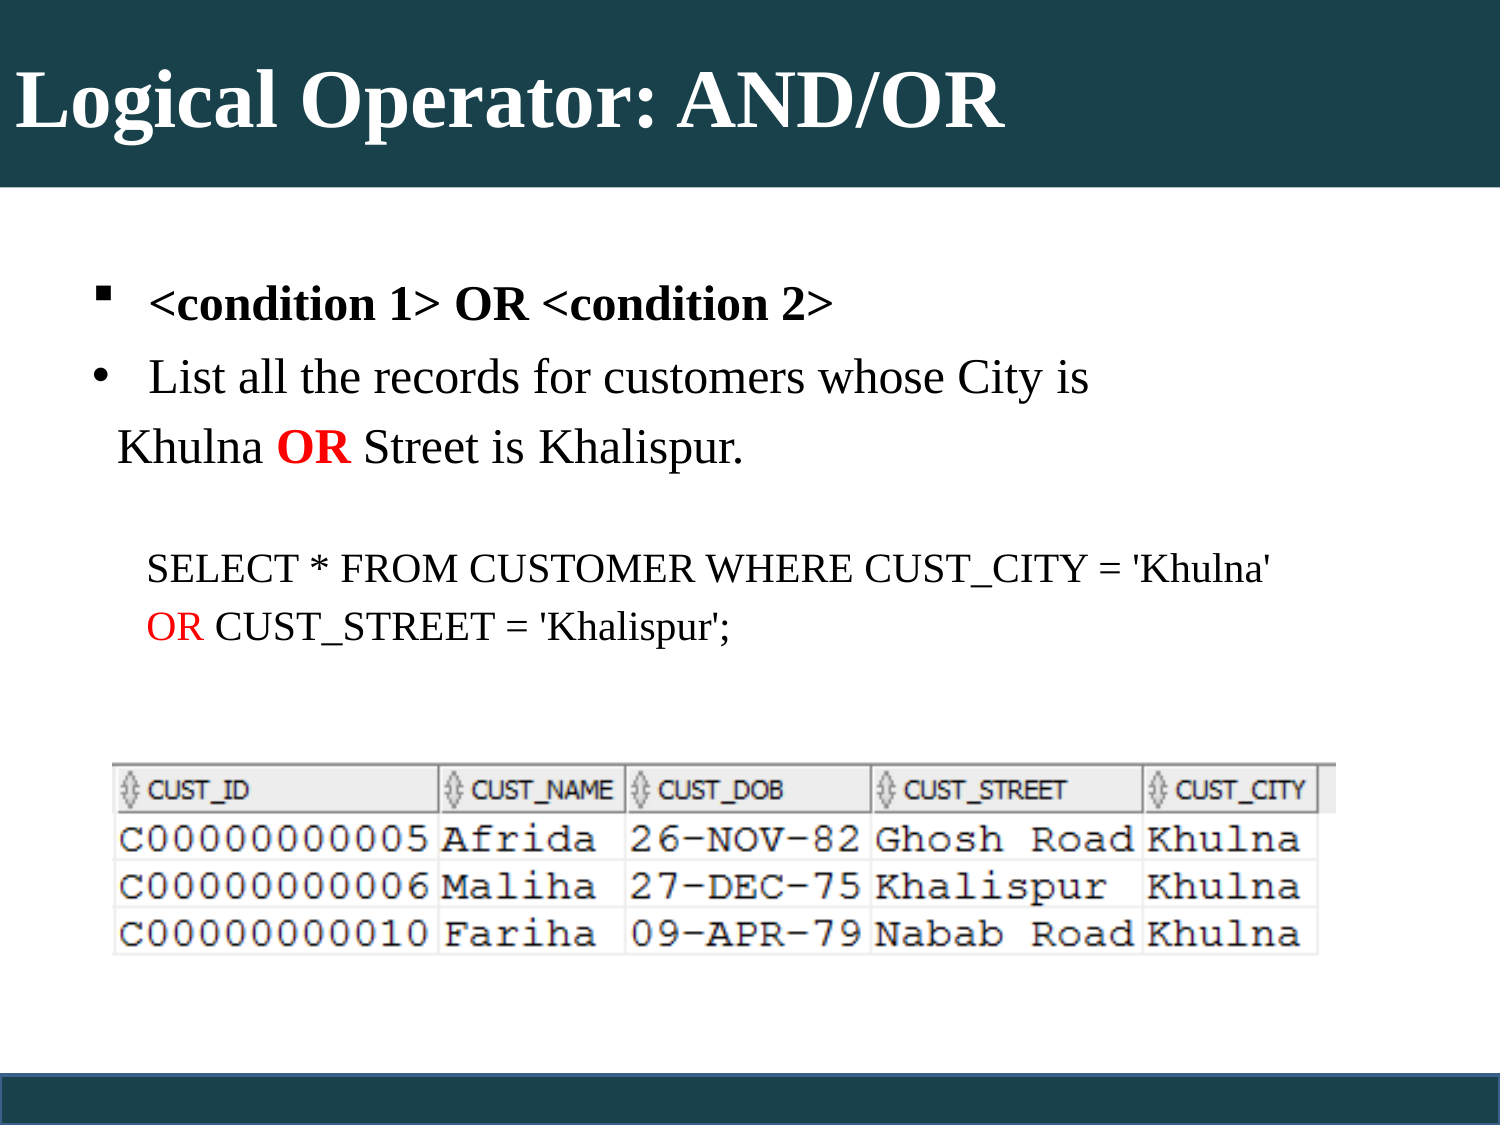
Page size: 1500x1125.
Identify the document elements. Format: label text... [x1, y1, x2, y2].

list <condition 1> OR <condition 2> List all the records for customers whose City is Khulna OR Street is Khalispur. SELECT * FROM CUSTOMER WHERE CUST_CITY = 'Khulna' OR CUST_STREET = 'Khalispur'; [75, 262, 1425, 1005]
picture [112, 762, 1336, 976]
title Logical Operator: AND/OR [0, 0, 1500, 188]
